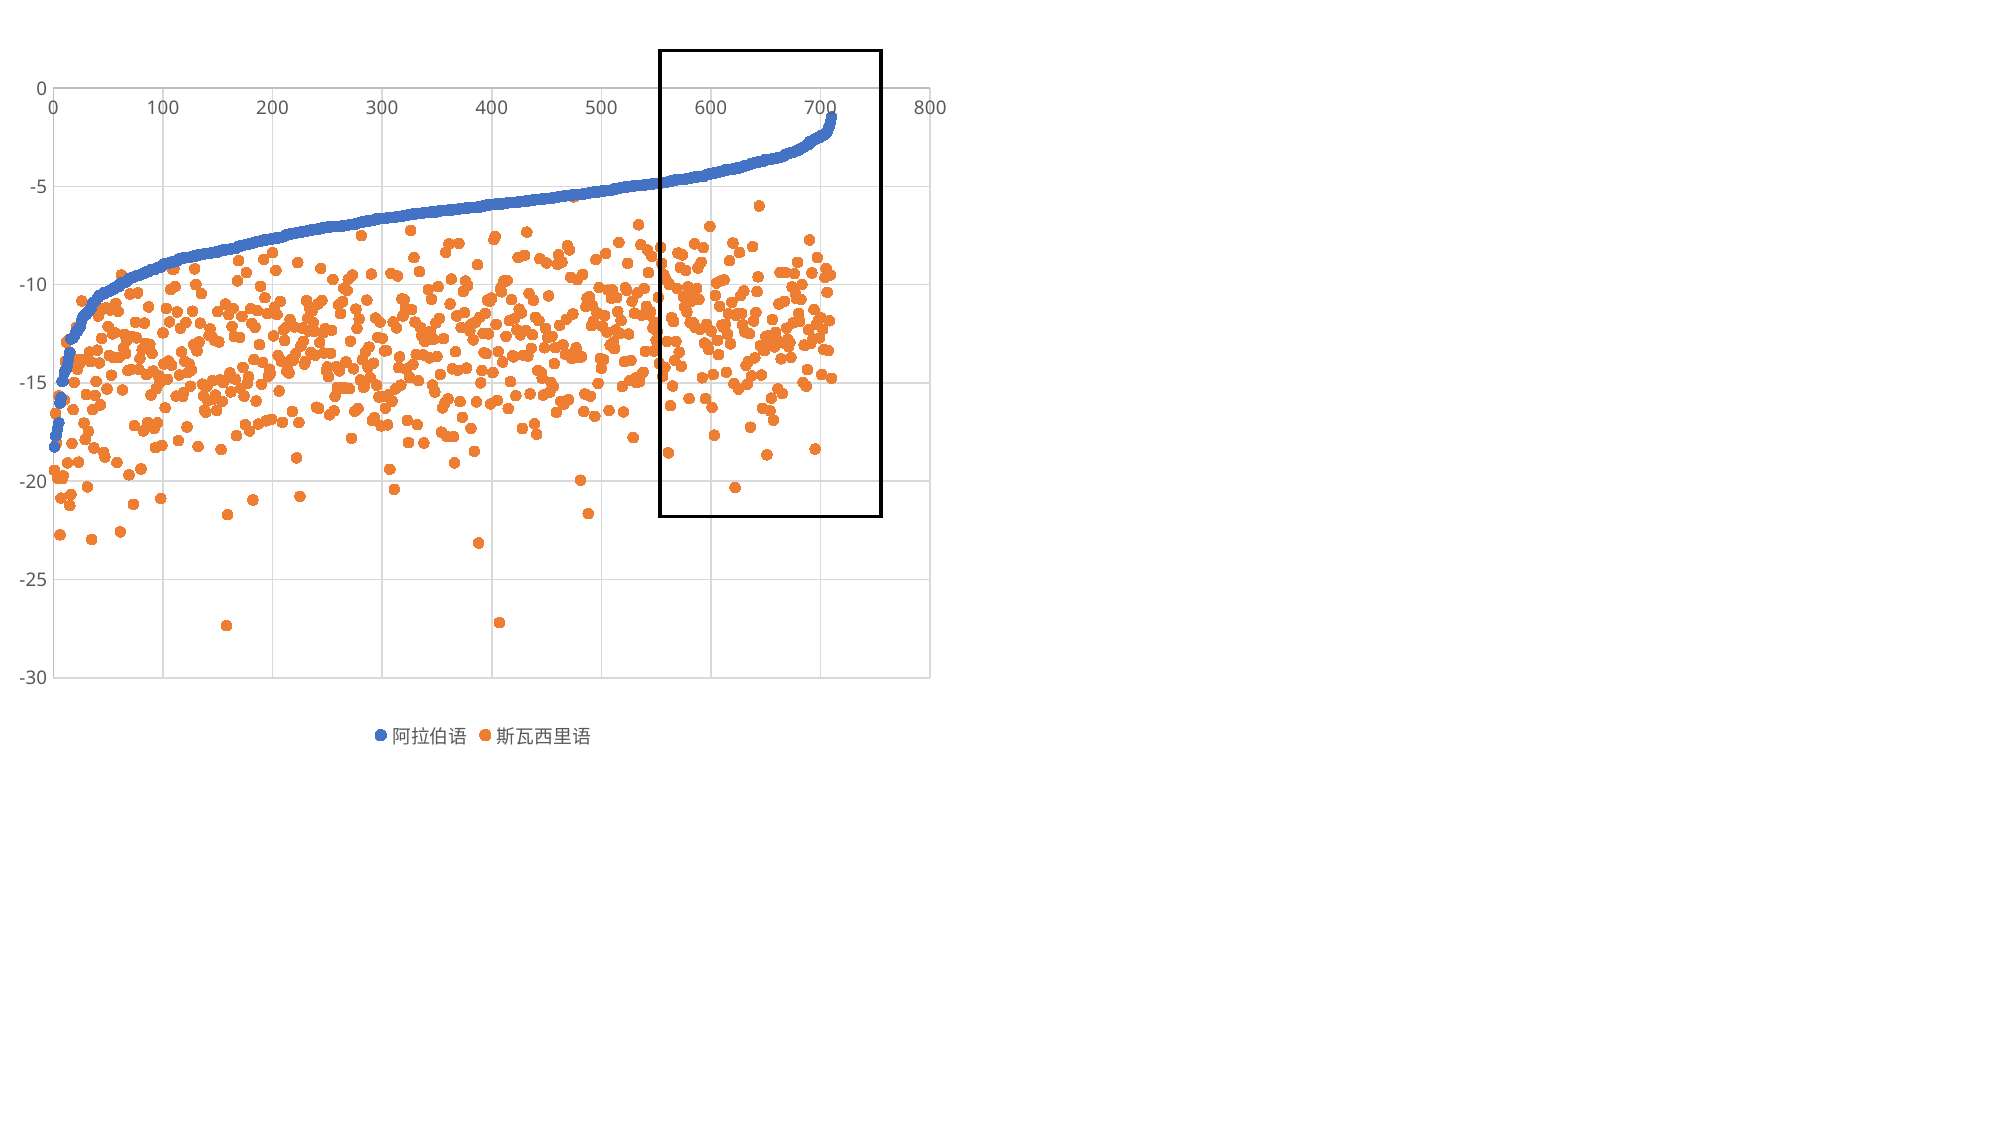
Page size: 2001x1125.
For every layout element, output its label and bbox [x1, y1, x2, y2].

text_box [659, 50, 882, 60]
chart [0, 60, 967, 755]
